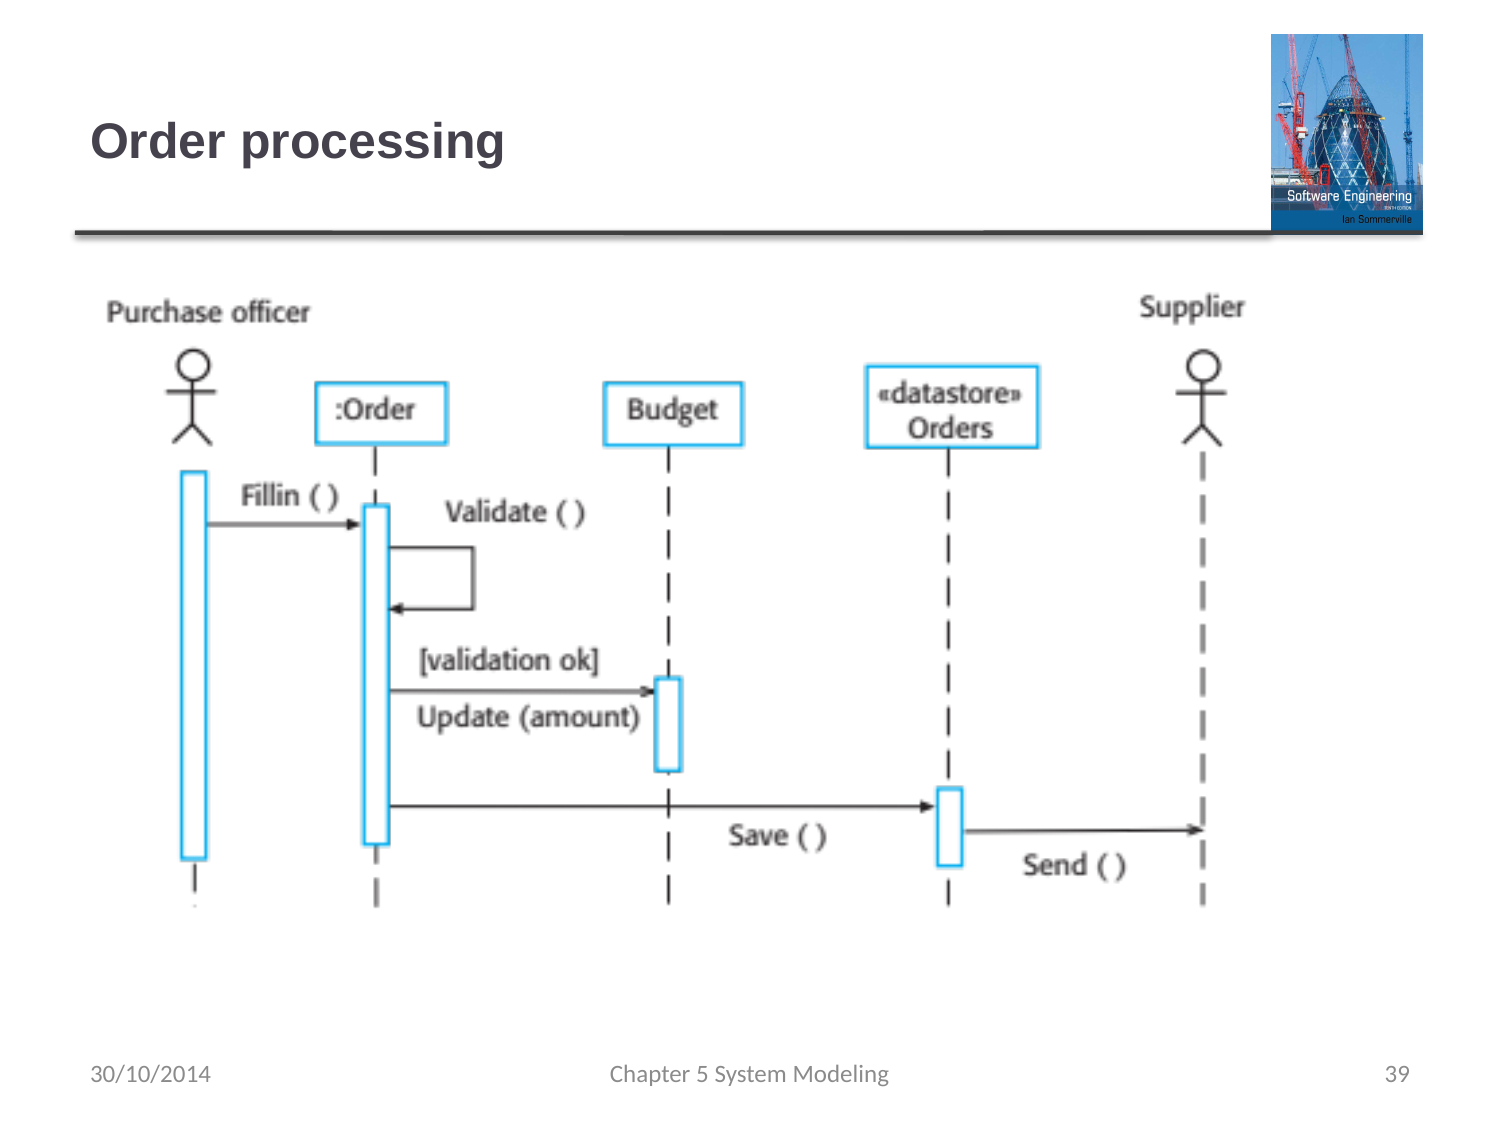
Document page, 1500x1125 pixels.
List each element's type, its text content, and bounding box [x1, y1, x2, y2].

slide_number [75, 1042, 425, 1103]
picture [103, 288, 1317, 984]
picture [1271, 34, 1423, 230]
slide_number 39 [1074, 1042, 1425, 1103]
title Order processing [74, 44, 1272, 233]
footer Chapter 5 System Modeling [512, 1042, 988, 1103]
